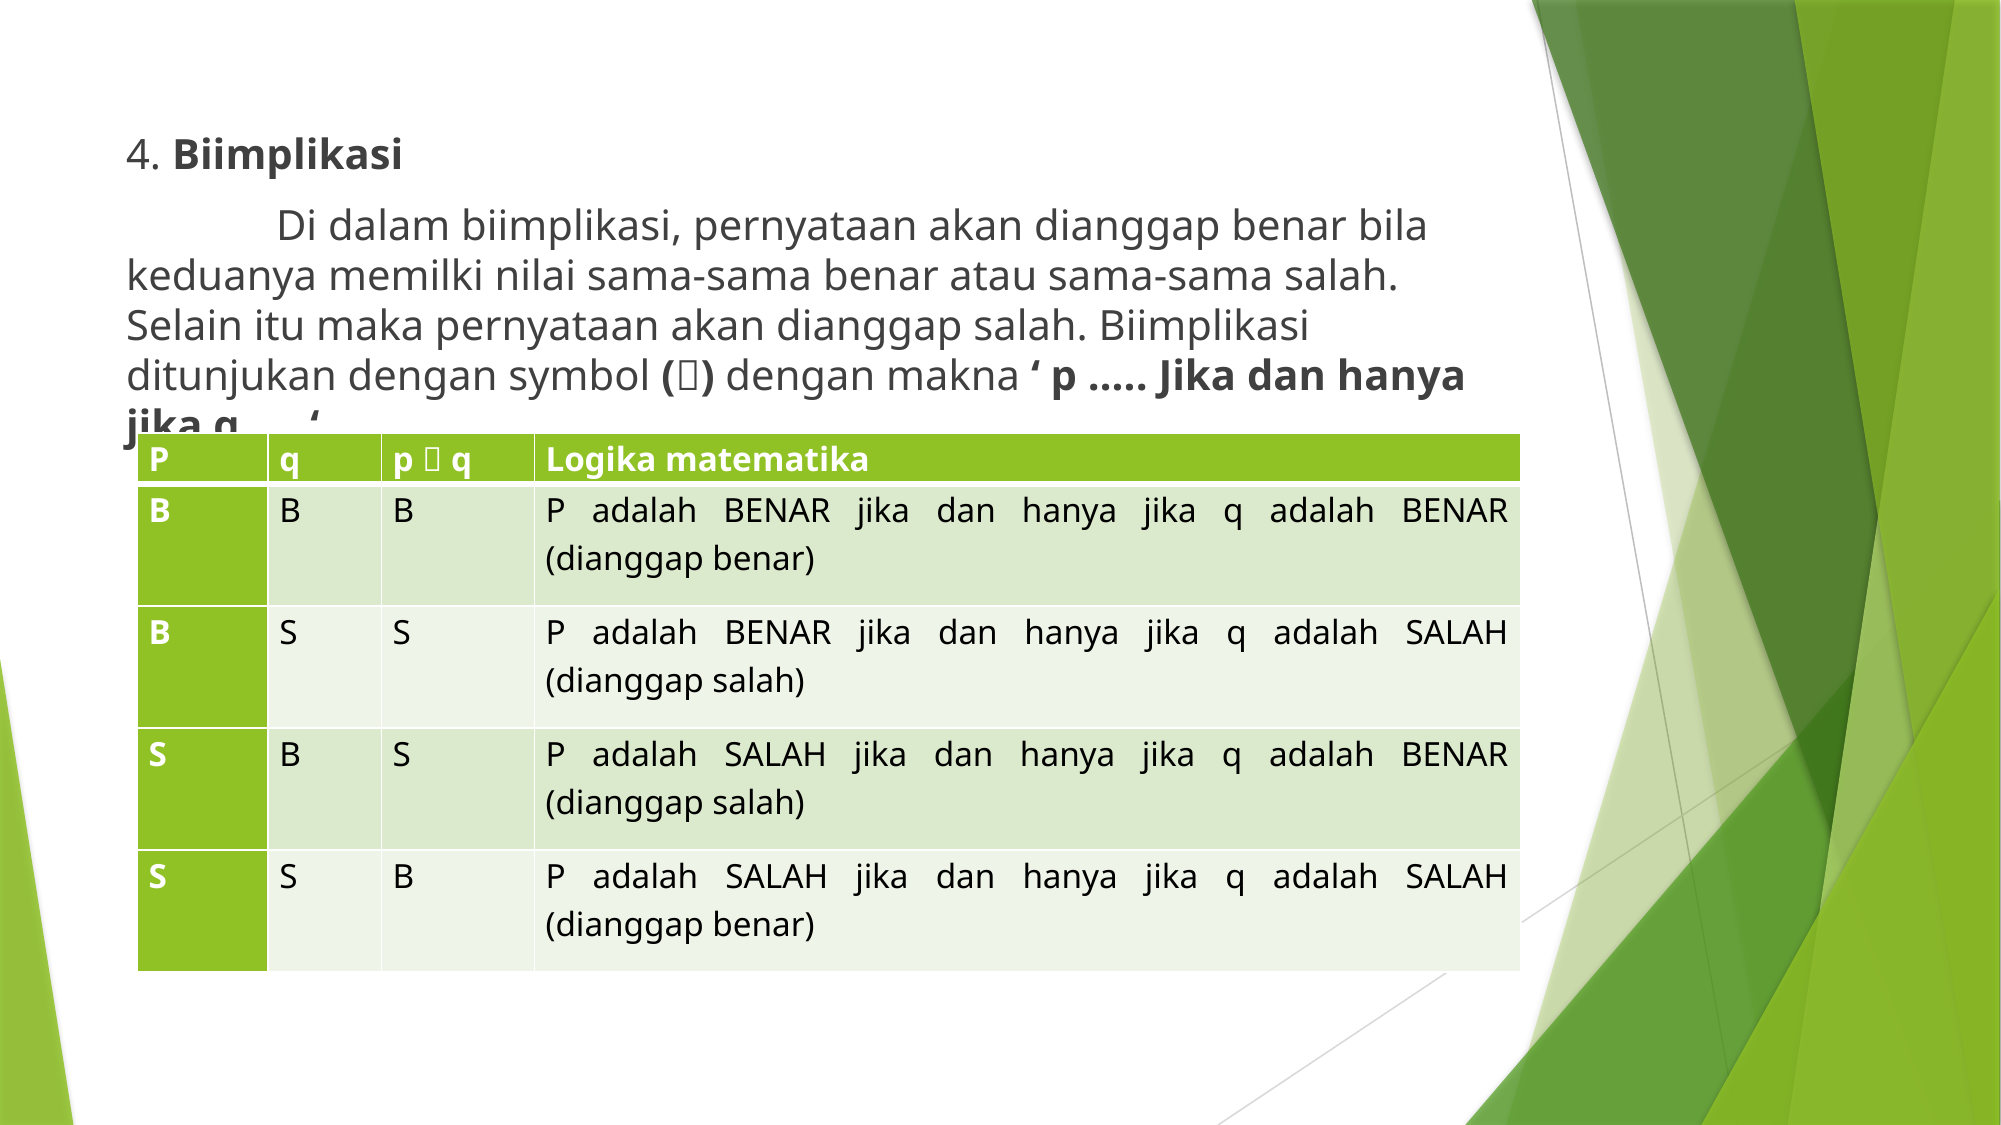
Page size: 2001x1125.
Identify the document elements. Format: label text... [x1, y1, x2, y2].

table_cell B [138, 607, 267, 727]
table_cell S [269, 607, 381, 727]
table_cell S [138, 851, 267, 971]
table_cell B [382, 851, 534, 971]
table_header p  q [382, 434, 534, 481]
table_cell B [382, 487, 534, 605]
table_header q [269, 434, 381, 481]
table_header P [138, 434, 267, 481]
table_cell S [382, 607, 534, 727]
table_cell S [382, 729, 534, 849]
table_cell B [138, 487, 267, 605]
table_header Logika matematika [535, 434, 1520, 481]
table_cell P adalah SALAH jika dan hanya jika q adalah BENAR (dianggap salah) [535, 729, 1520, 849]
table_cell S [138, 729, 267, 849]
table_cell S [269, 851, 381, 971]
table_cell P adalah BENAR jika dan hanya jika q adalah BENAR (dianggap benar) [535, 487, 1520, 605]
table_cell B [269, 487, 381, 605]
table_cell P adalah SALAH jika dan hanya jika q adalah SALAH (dianggap benar) [535, 851, 1520, 971]
table_cell B [269, 729, 381, 849]
list 4. Biimplikasi Di dalam biimplikasi, pernyataan akan dianggap benar bila keduanya memilki nilai sama-sama benar atau sama-sama salah. Selain itu maka pernyataan akan dianggap salah. Biimplikasi ditunjukan dengan symbol () dengan makna ‘ p ….. Jika dan hanya jika q …..‘ [111, 120, 1522, 941]
table_cell P adalah BENAR jika dan hanya jika q adalah SALAH (dianggap salah) [535, 607, 1520, 727]
